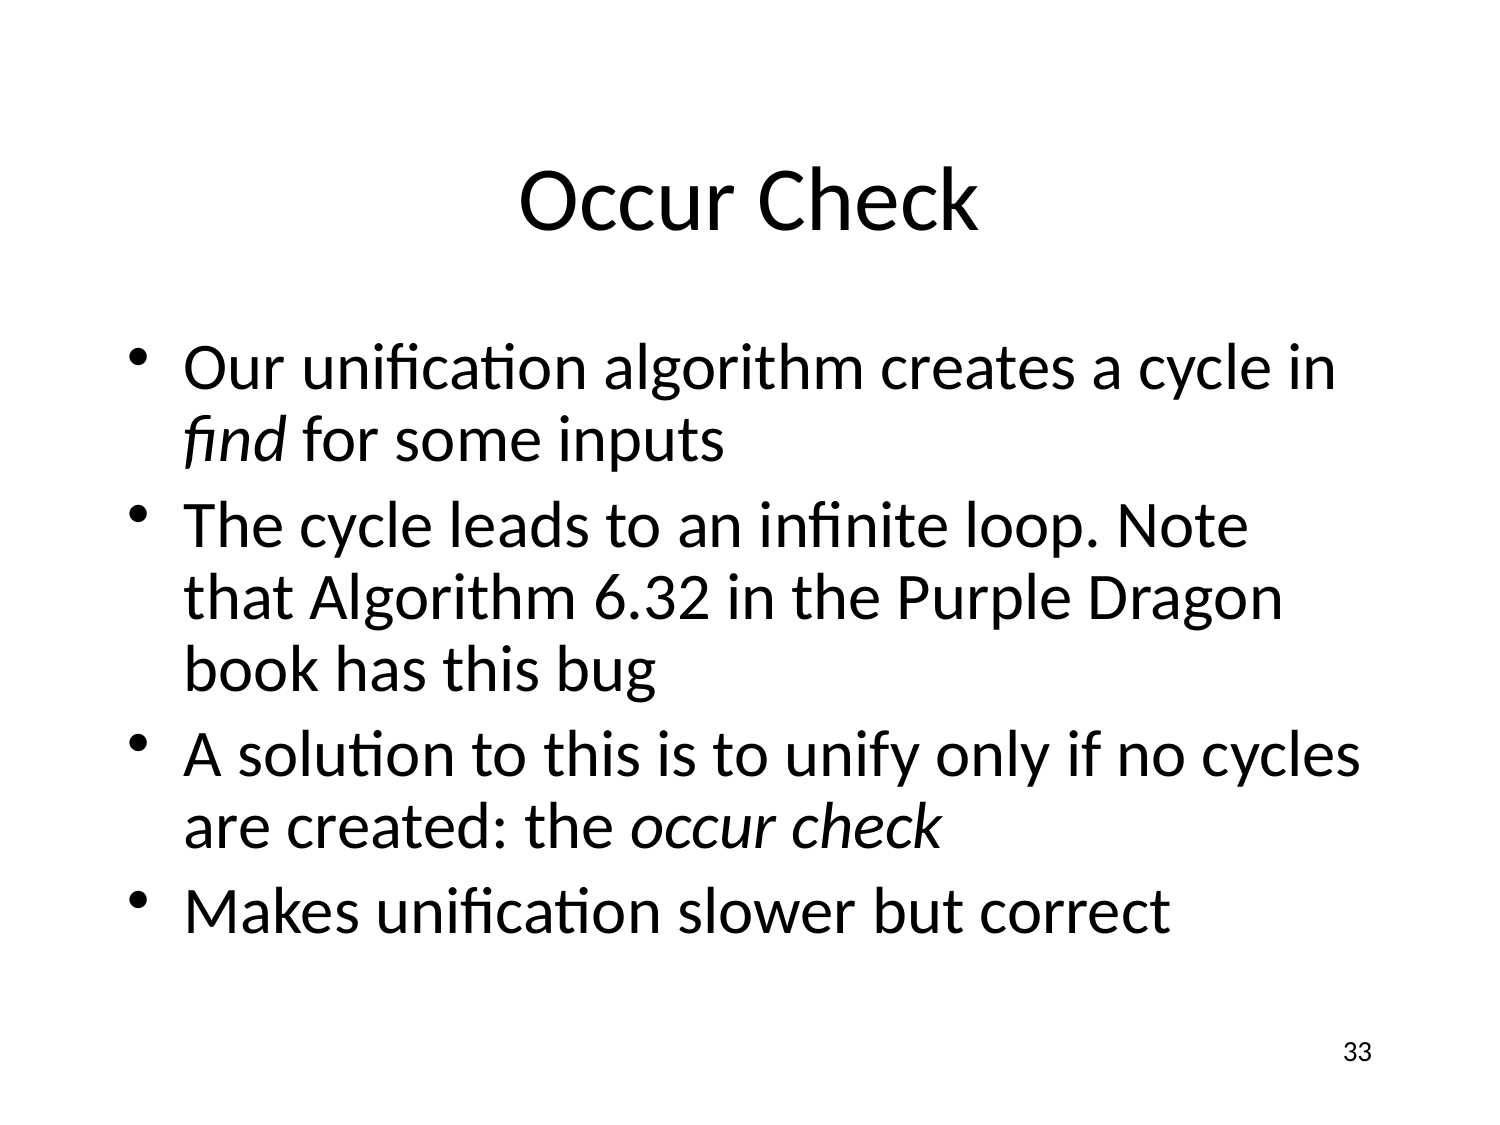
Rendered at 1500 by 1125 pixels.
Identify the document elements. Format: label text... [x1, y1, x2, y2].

slide_number 33 [1074, 1024, 1388, 1101]
list Our unification algorithm creates a cycle in find for some inputs The cycle leads to an infinite loop. Note that Algorithm 6.32 in the Purple Dragon book has this bug A solution to this is to unify only if no cycles are created: the occur check Makes unification slower but correct [112, 324, 1388, 1001]
title Occur Check [112, 99, 1388, 288]
